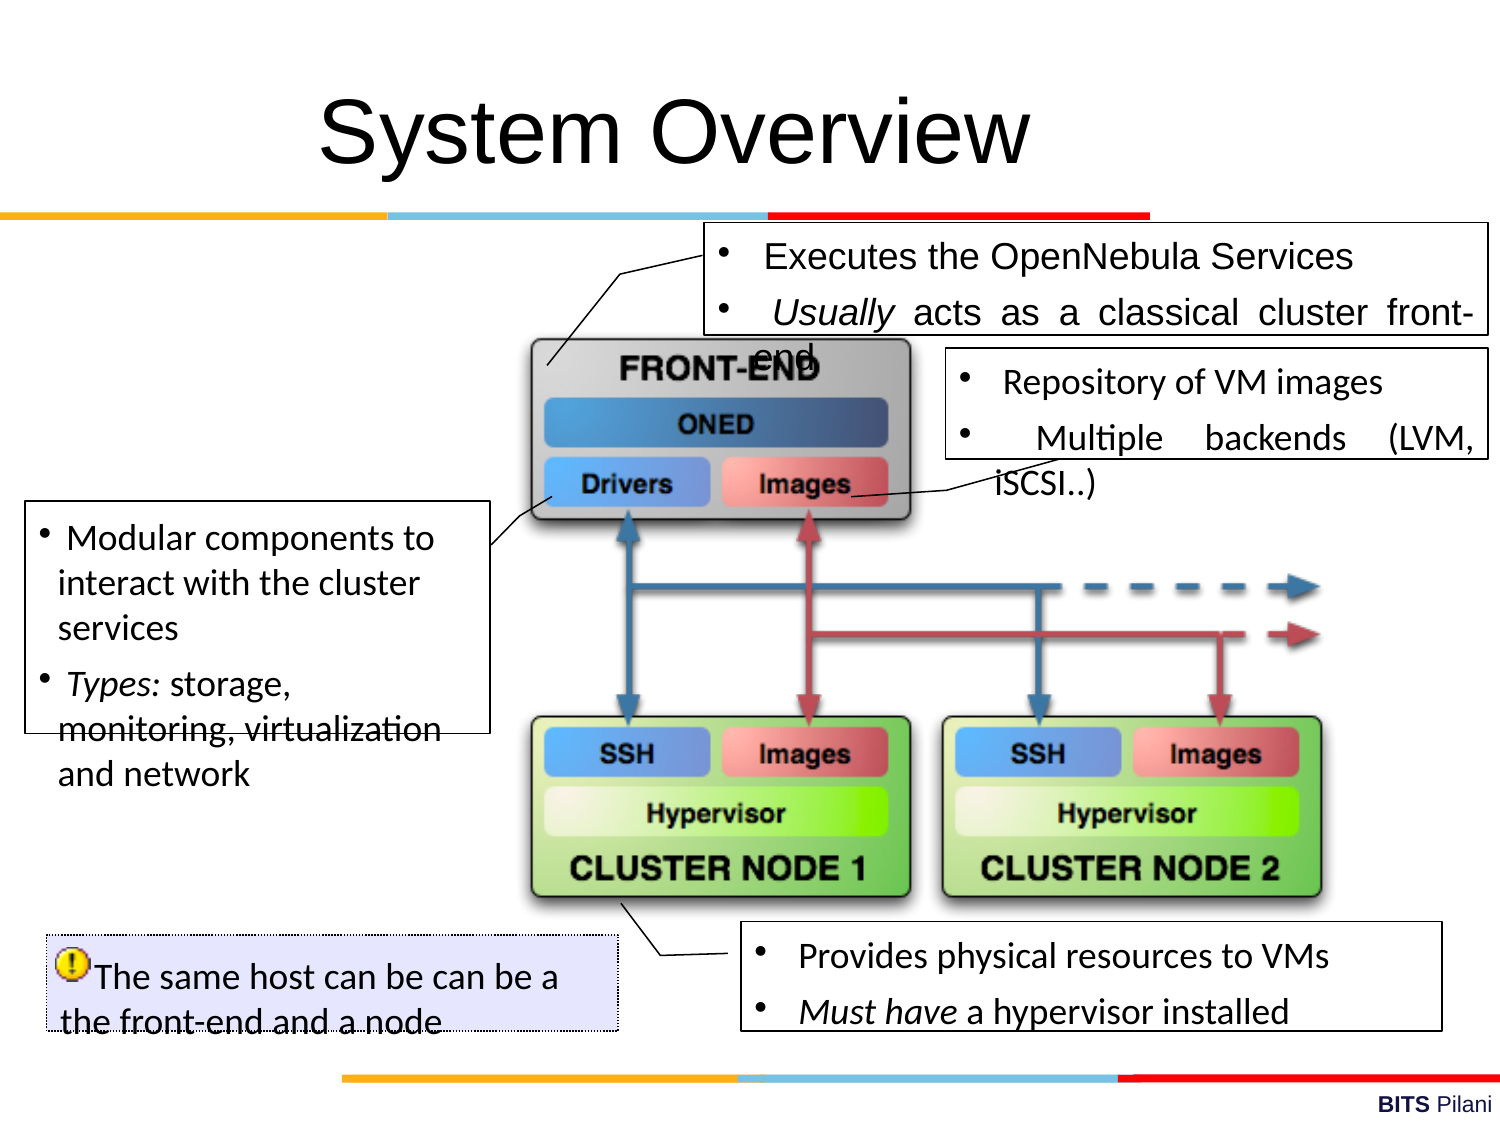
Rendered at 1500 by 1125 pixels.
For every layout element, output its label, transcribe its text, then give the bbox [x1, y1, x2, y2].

title System Overview [0, 34, 1351, 224]
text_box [24, 222, 1489, 1032]
